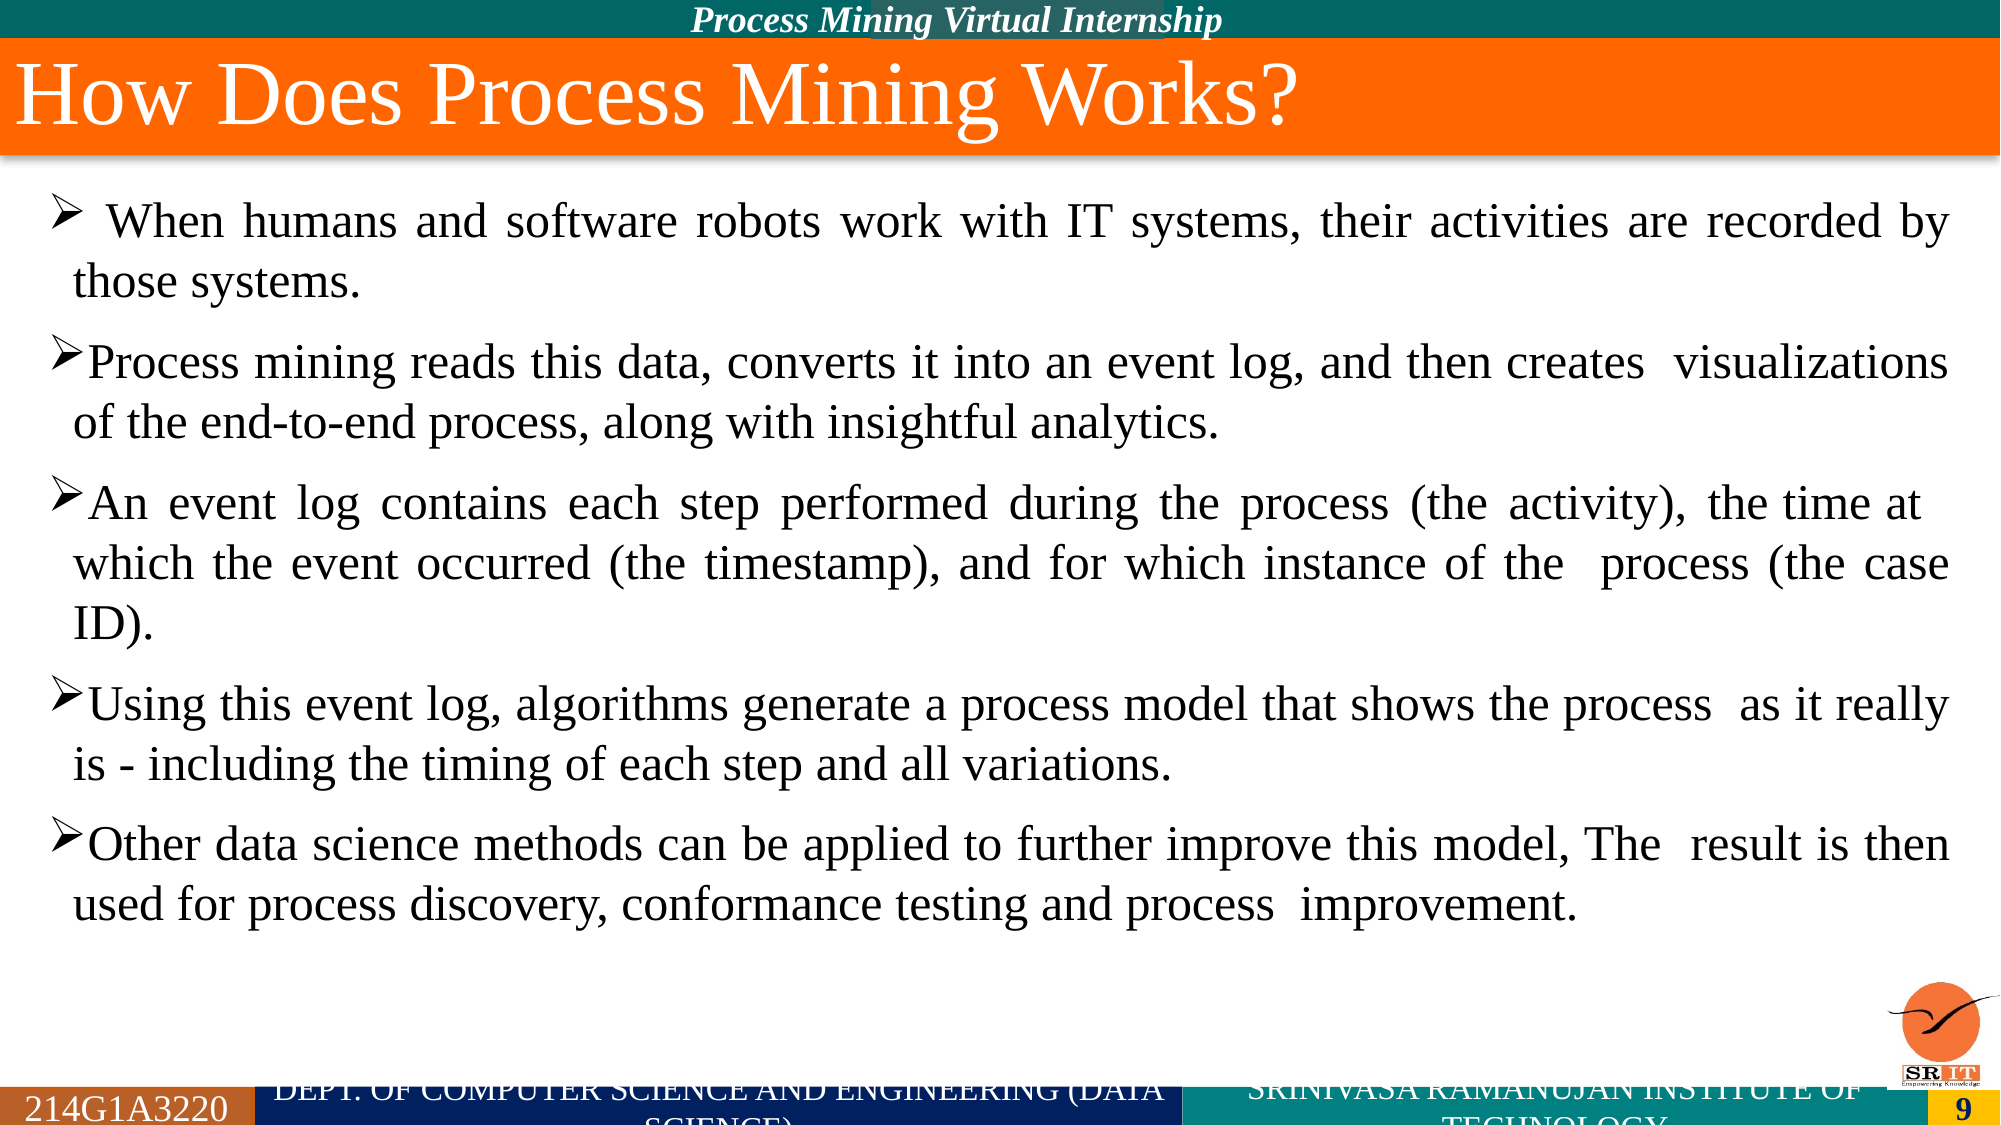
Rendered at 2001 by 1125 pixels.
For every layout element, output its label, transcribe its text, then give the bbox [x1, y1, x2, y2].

picture [1887, 977, 2000, 1090]
text_box Process Mining Virtual Internship [675, 0, 1578, 47]
title How Does Process Mining Works? [0, 38, 2000, 156]
picture [871, 0, 1165, 39]
picture [0, 1089, 250, 1125]
text_box 214G1A3220 [9, 1076, 259, 1125]
list When humans and software robots work with IT systems, their activities are recorded by those systems. Process mining reads this data, converts it into an event log, and then creates visualizations of the end-to-end process, along with insightful analytics. An event log contains each step performed during the process (the activity), the time at which the event occurred (the timestamp), and for which instance of the process (the case ID). Using this event log, algorithms generate a process model that shows the process as it really is - including the timing of each step and all variations. Other data science methods can be applied to further improve this model, The result is then used for process discovery, conformance testing and process improvement. behind everything your organization does: buying, selling, paying, collecting, shipping, and so on. When [32, 179, 1965, 1065]
